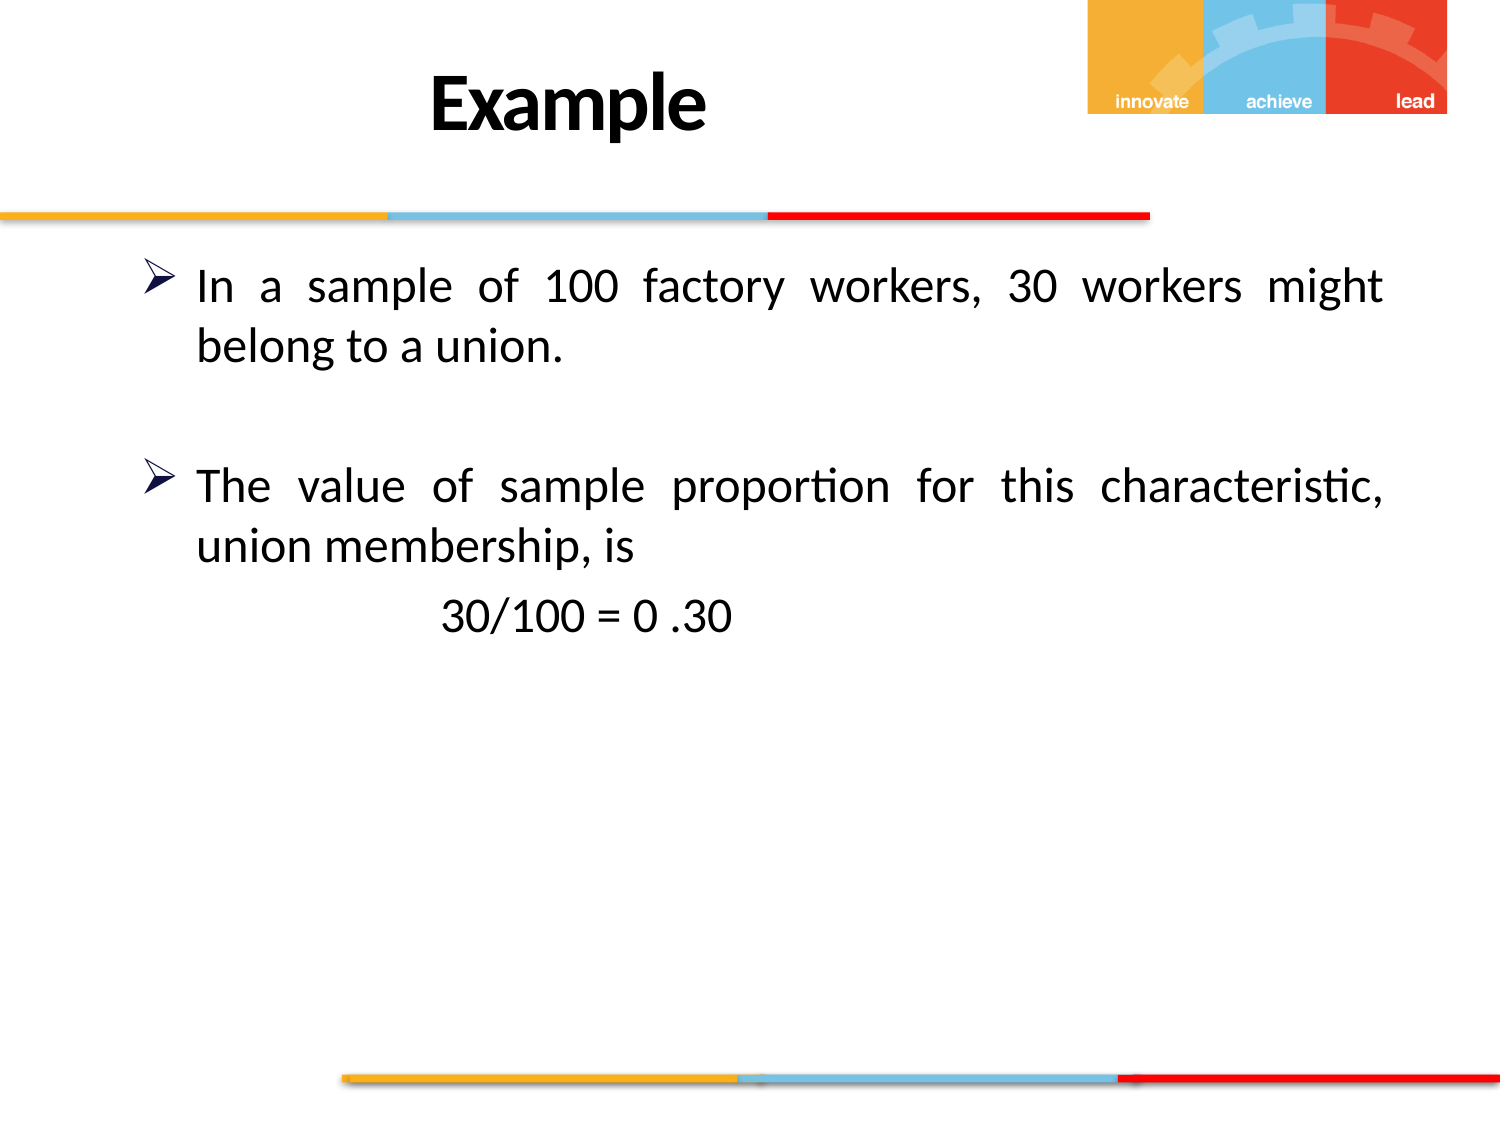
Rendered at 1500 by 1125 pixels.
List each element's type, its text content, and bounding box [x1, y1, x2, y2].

list In a sample of 100 factory workers, 30 workers might belong to a union. The value of sample proportion for this characteristic, union membership, is 30/100 = 0 .30 [125, 245, 1400, 988]
list Example [50, 24, 1088, 213]
picture [1087, 0, 1448, 114]
